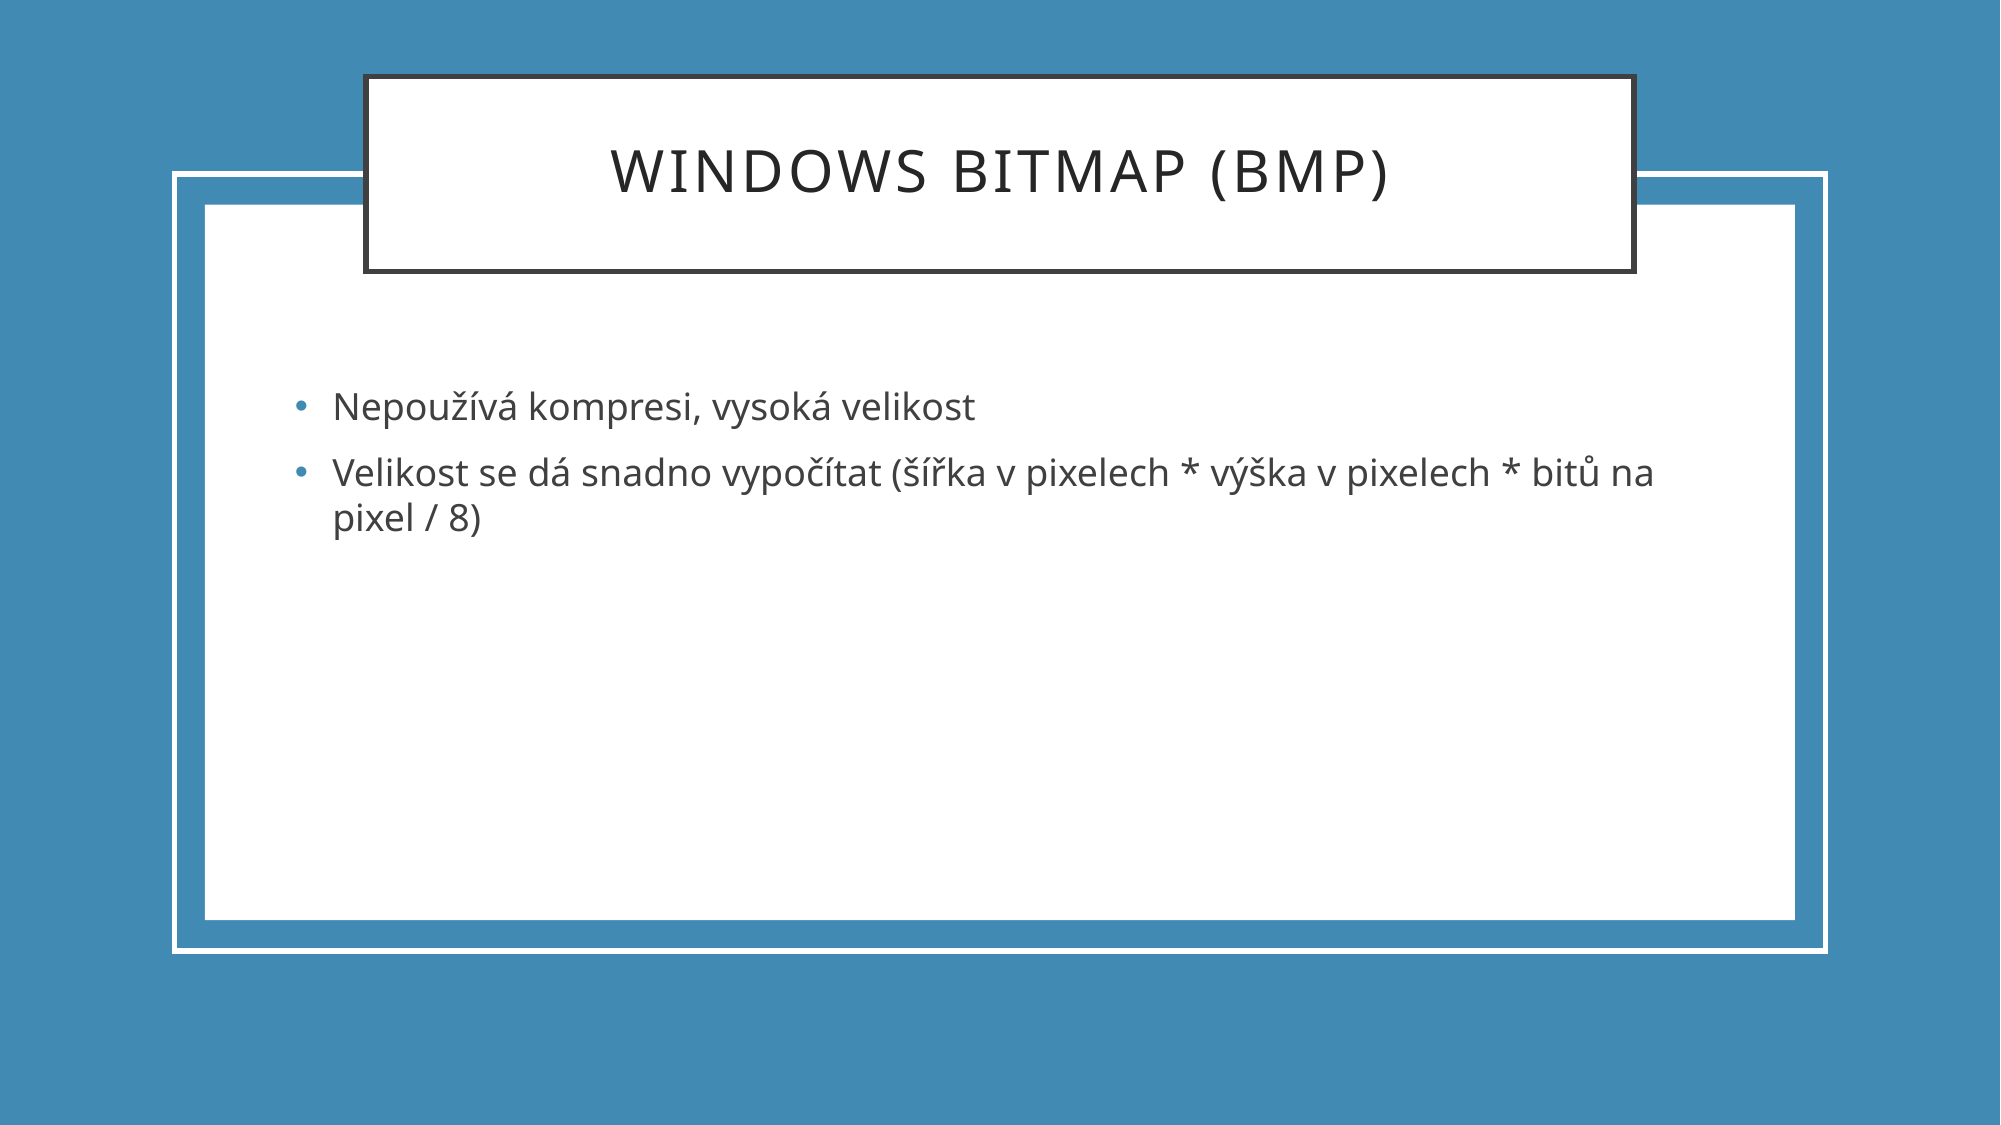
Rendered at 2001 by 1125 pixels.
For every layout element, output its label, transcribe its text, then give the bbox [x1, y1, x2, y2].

title Windows Bitmap (BMP) [363, 74, 1637, 274]
list Nepoužívá kompresi, vysoká velikost Velikost se dá snadno vypočítat (šířka v pixelech * výška v pixelech * bitů na pixel / 8) [279, 375, 1721, 849]
text_box [173, 173, 1827, 952]
text_box [0, 0, 2000, 1125]
